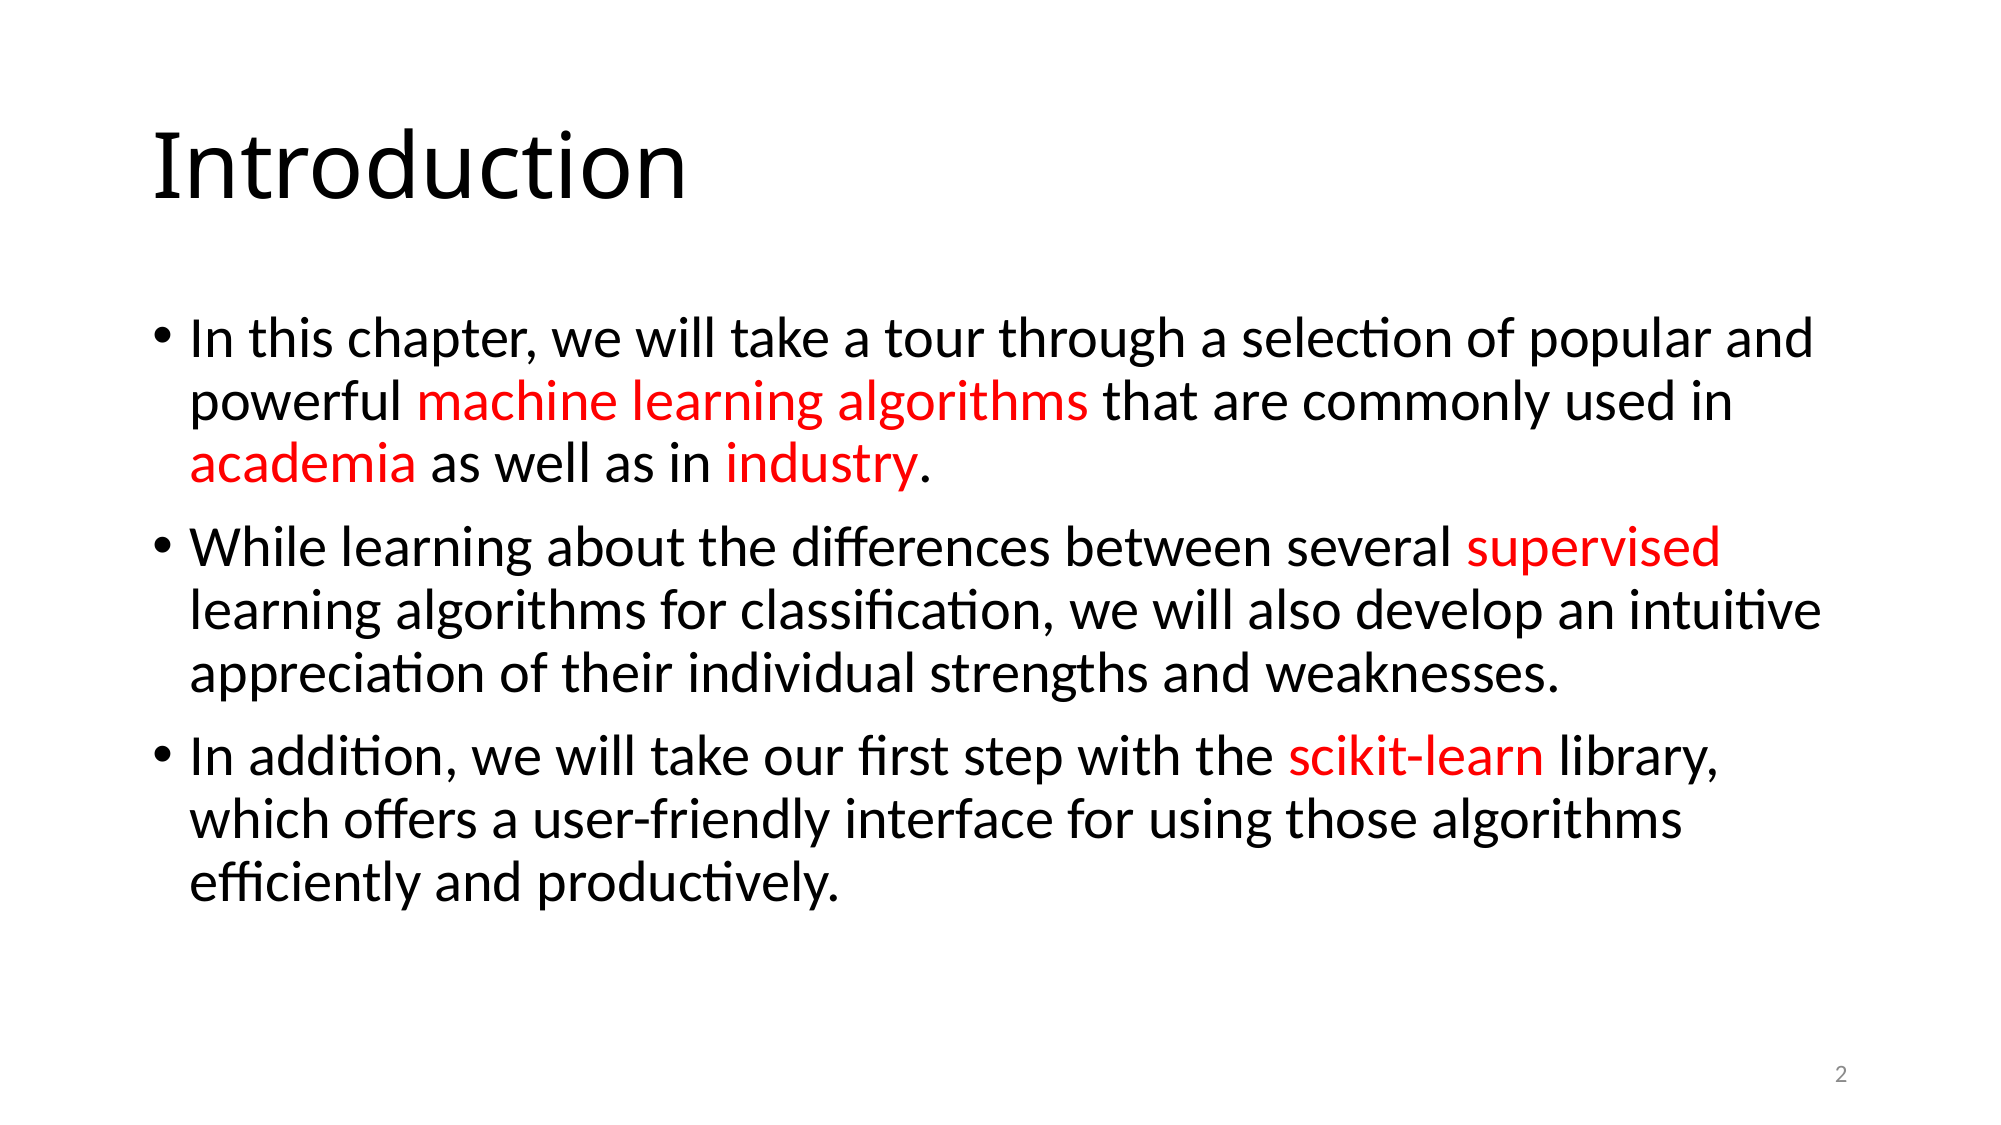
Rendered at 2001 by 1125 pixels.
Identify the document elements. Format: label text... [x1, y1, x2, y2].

title Introduction [137, 59, 1863, 278]
slide_number 2 [1412, 1042, 1863, 1103]
list In this chapter, we will take a tour through a selection of popular and powerful machine learning algorithms that are commonly used in academia as well as in industry. While learning about the differences between several supervised learning algorithms for classification, we will also develop an intuitive appreciation of their individual strengths and weaknesses. In addition, we will take our first step with the scikit-learn library, which offers a user-friendly interface for using those algorithms efficiently and productively. [137, 299, 1863, 1014]
